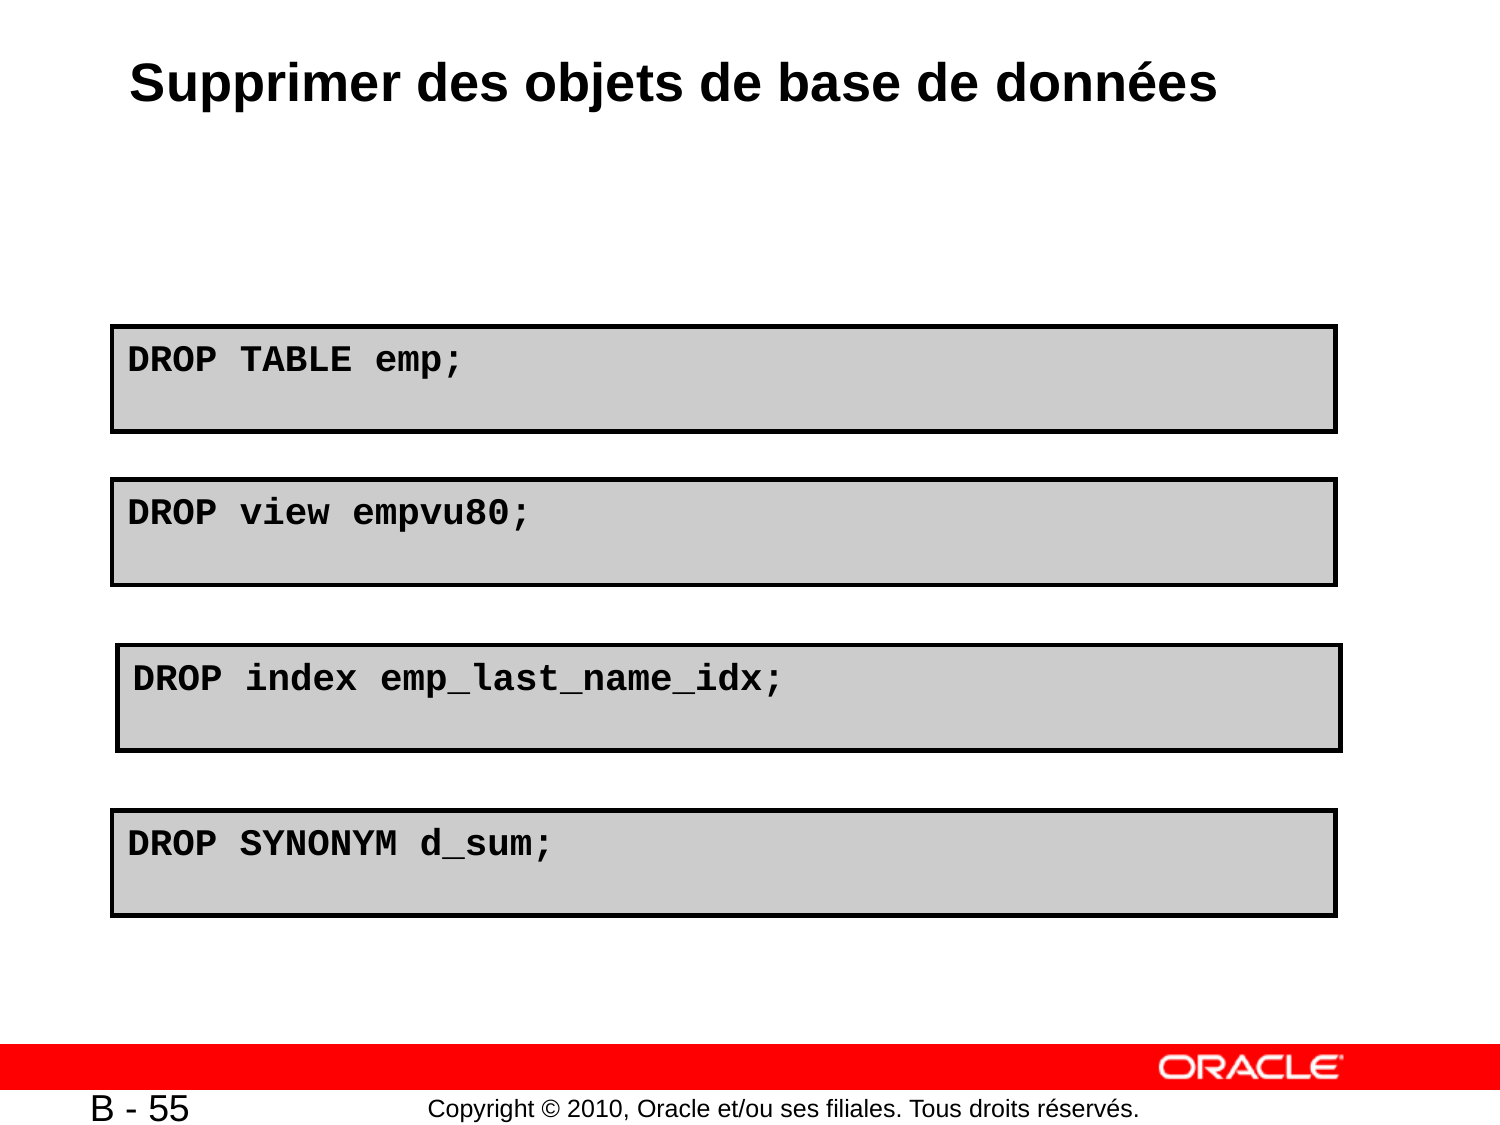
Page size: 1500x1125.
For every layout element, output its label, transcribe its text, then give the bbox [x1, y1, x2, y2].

text_box DROP view empvu80; [112, 479, 1336, 585]
text_box DROP TABLE emp; [112, 326, 1336, 432]
picture [0, 1044, 1500, 1090]
title Supprimer des objets de base de données [0, 44, 1351, 233]
text_box DROP SYNONYM d_sum; [112, 810, 1336, 916]
text_box DROP index emp_last_name_idx; [117, 645, 1341, 751]
